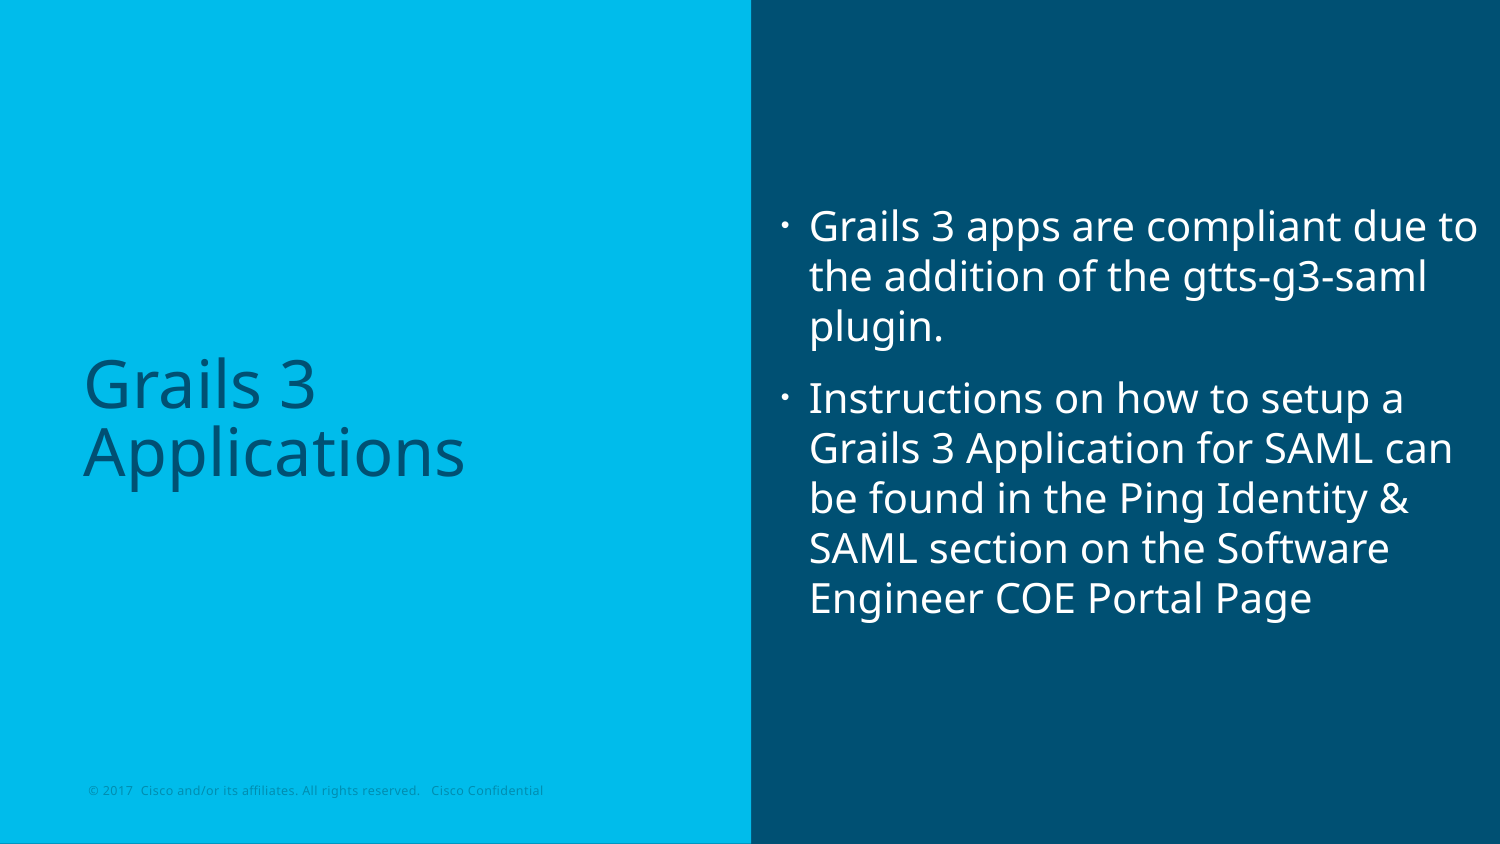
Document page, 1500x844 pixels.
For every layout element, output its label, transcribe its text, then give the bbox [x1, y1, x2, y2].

list Grails 3 apps are compliant due to the addition of the gtts-g3-saml plugin. Instructions on how to setup a Grails 3 Application for SAML can be found in the Ping Identity & SAML section on the Software Engineer COE Portal Page [780, 13, 1484, 809]
title Grails 3 Applications [68, 271, 697, 572]
